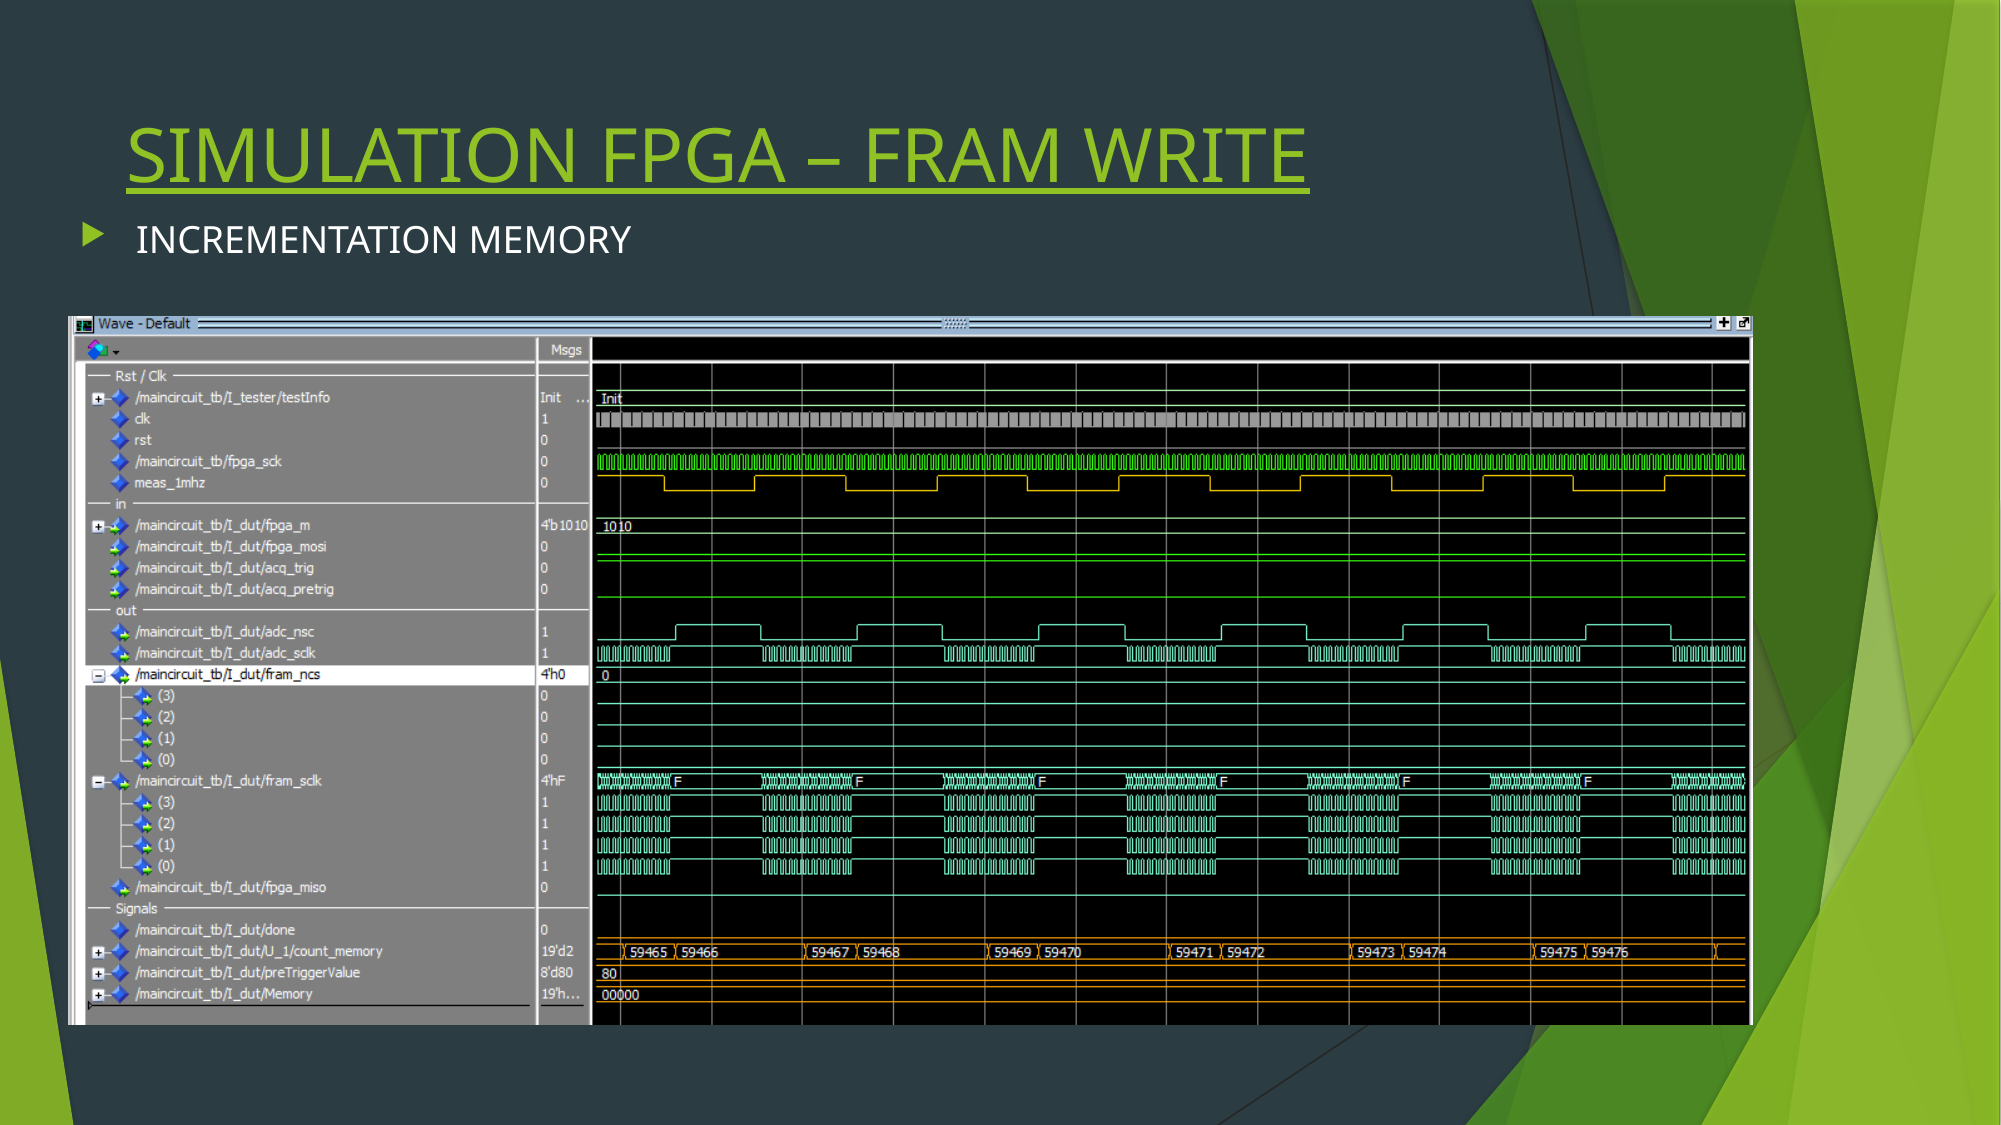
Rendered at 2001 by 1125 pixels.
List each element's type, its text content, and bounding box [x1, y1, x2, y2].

list INCREMENTATION MEMORY [64, 208, 1722, 319]
title SIMULATION FPGA – FRAM WRITE [111, 99, 1522, 208]
picture [67, 316, 1754, 1026]
